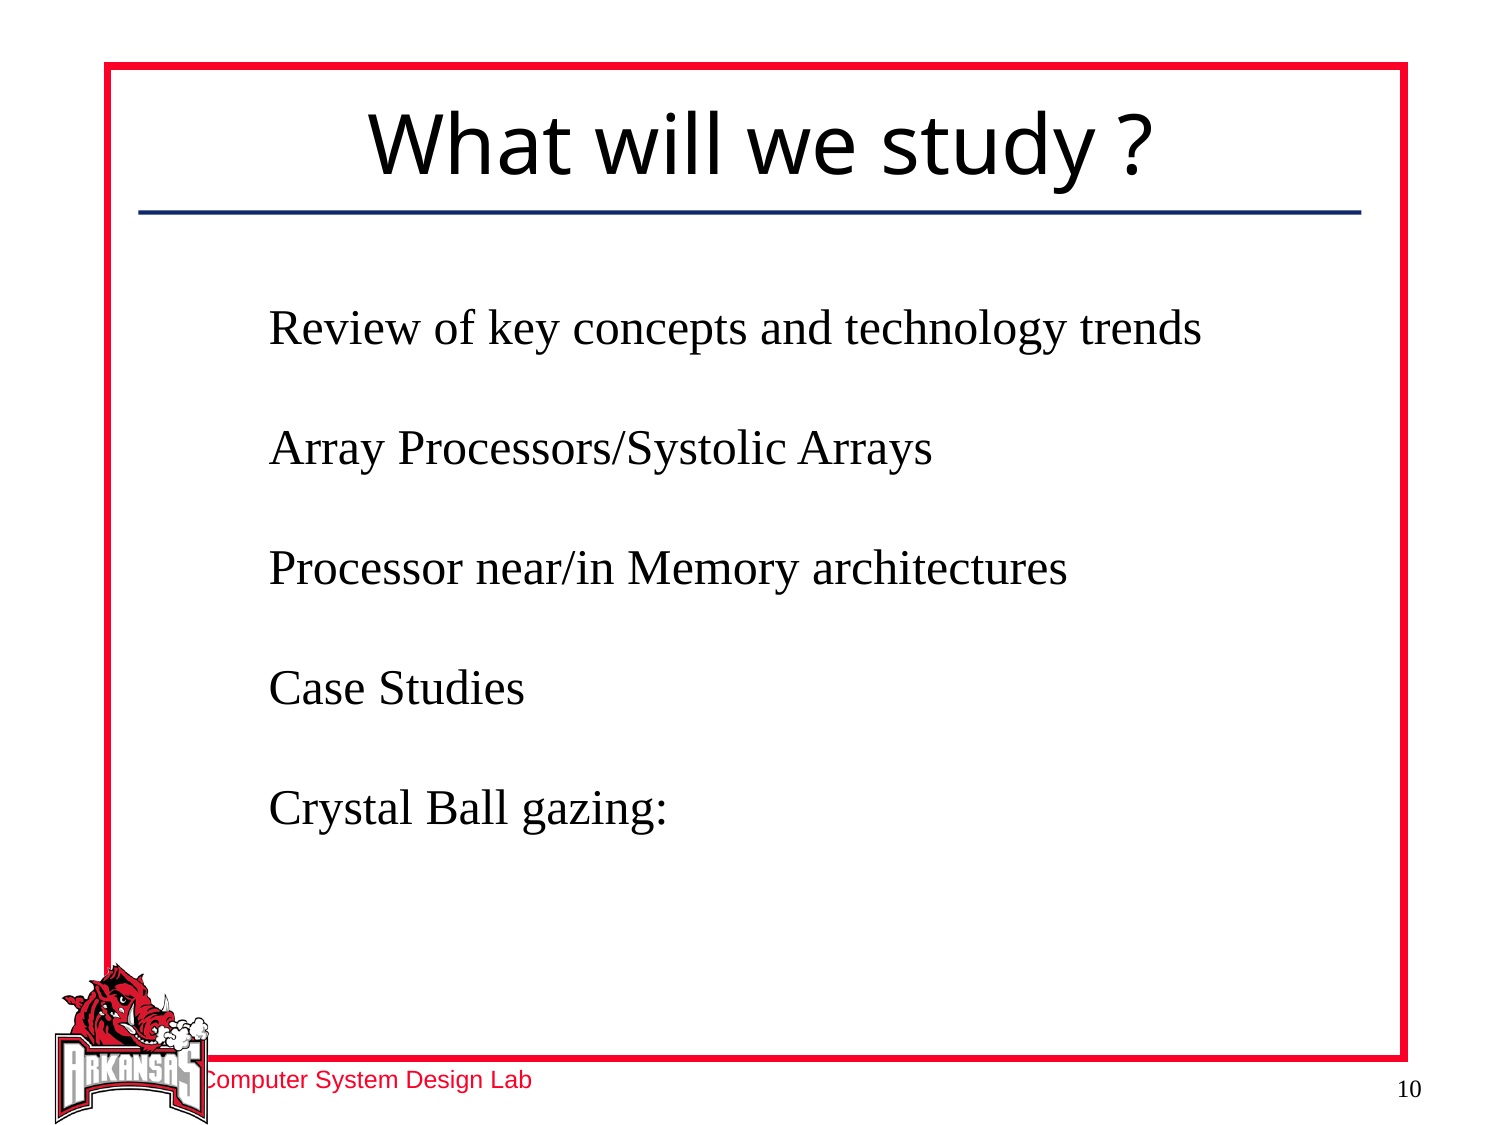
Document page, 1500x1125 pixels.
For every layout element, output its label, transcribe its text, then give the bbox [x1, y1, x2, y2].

picture [54, 961, 209, 1125]
list [99, 212, 1438, 963]
title What will we study ? [85, 112, 1436, 250]
text_box Review of key concepts and technology trends Array Processors/Systolic Arrays Processor near/in Memory architectures Case Studies Crystal Ball gazing: [253, 287, 1218, 843]
